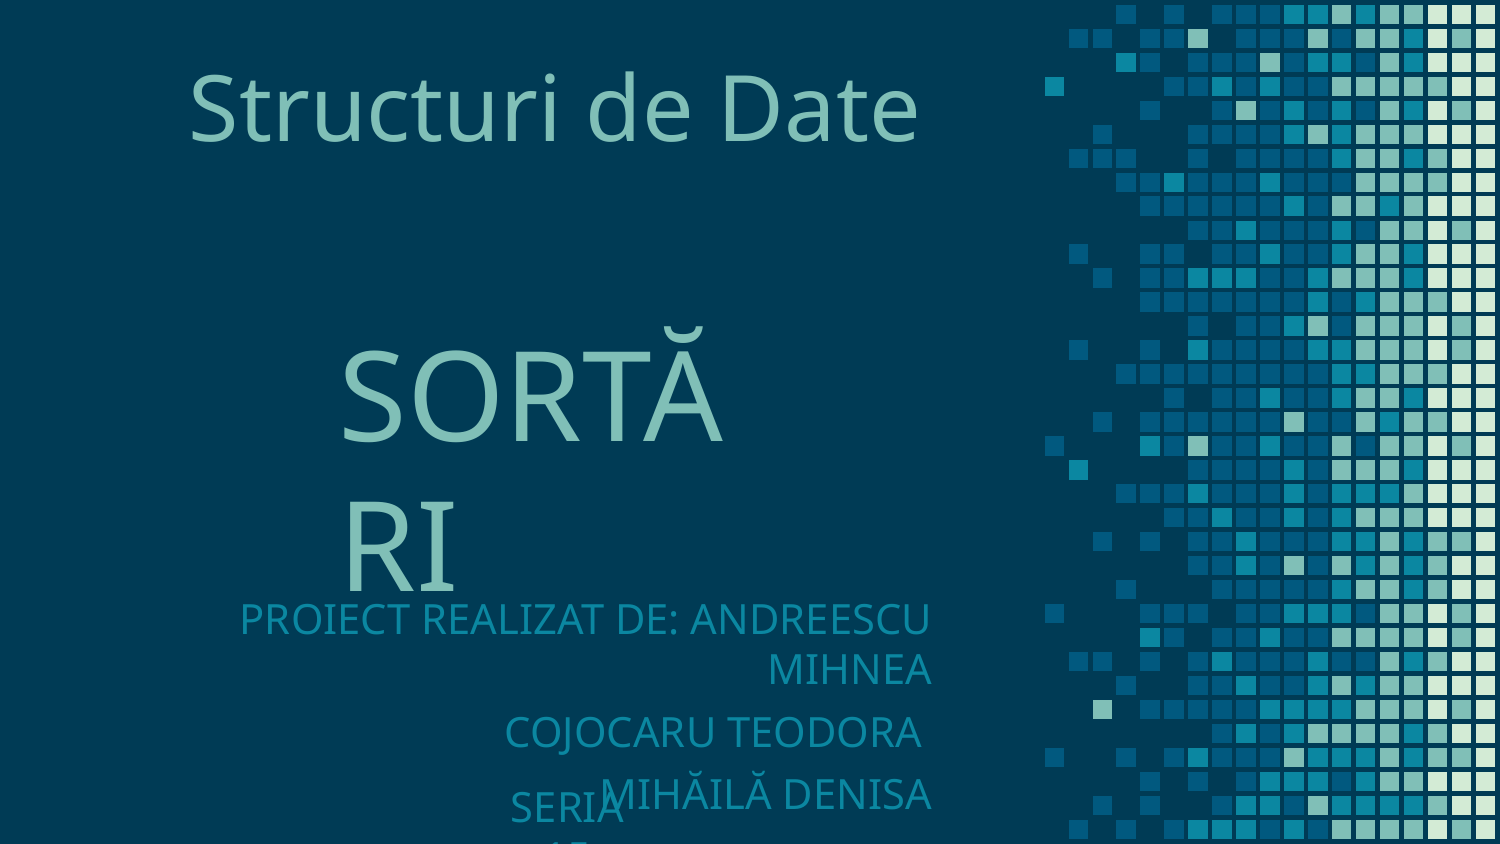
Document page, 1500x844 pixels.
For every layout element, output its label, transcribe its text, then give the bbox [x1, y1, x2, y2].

text_box SERIA 15 [468, 773, 667, 844]
text_box PROIECT REALIZAT DE: ANDREESCU MIHNEA COJOCARU TEODORA MIHĂILĂ DENISA [187, 585, 948, 844]
text_box SORTĂRI [323, 309, 812, 625]
title Structuri de Date [112, 34, 998, 172]
